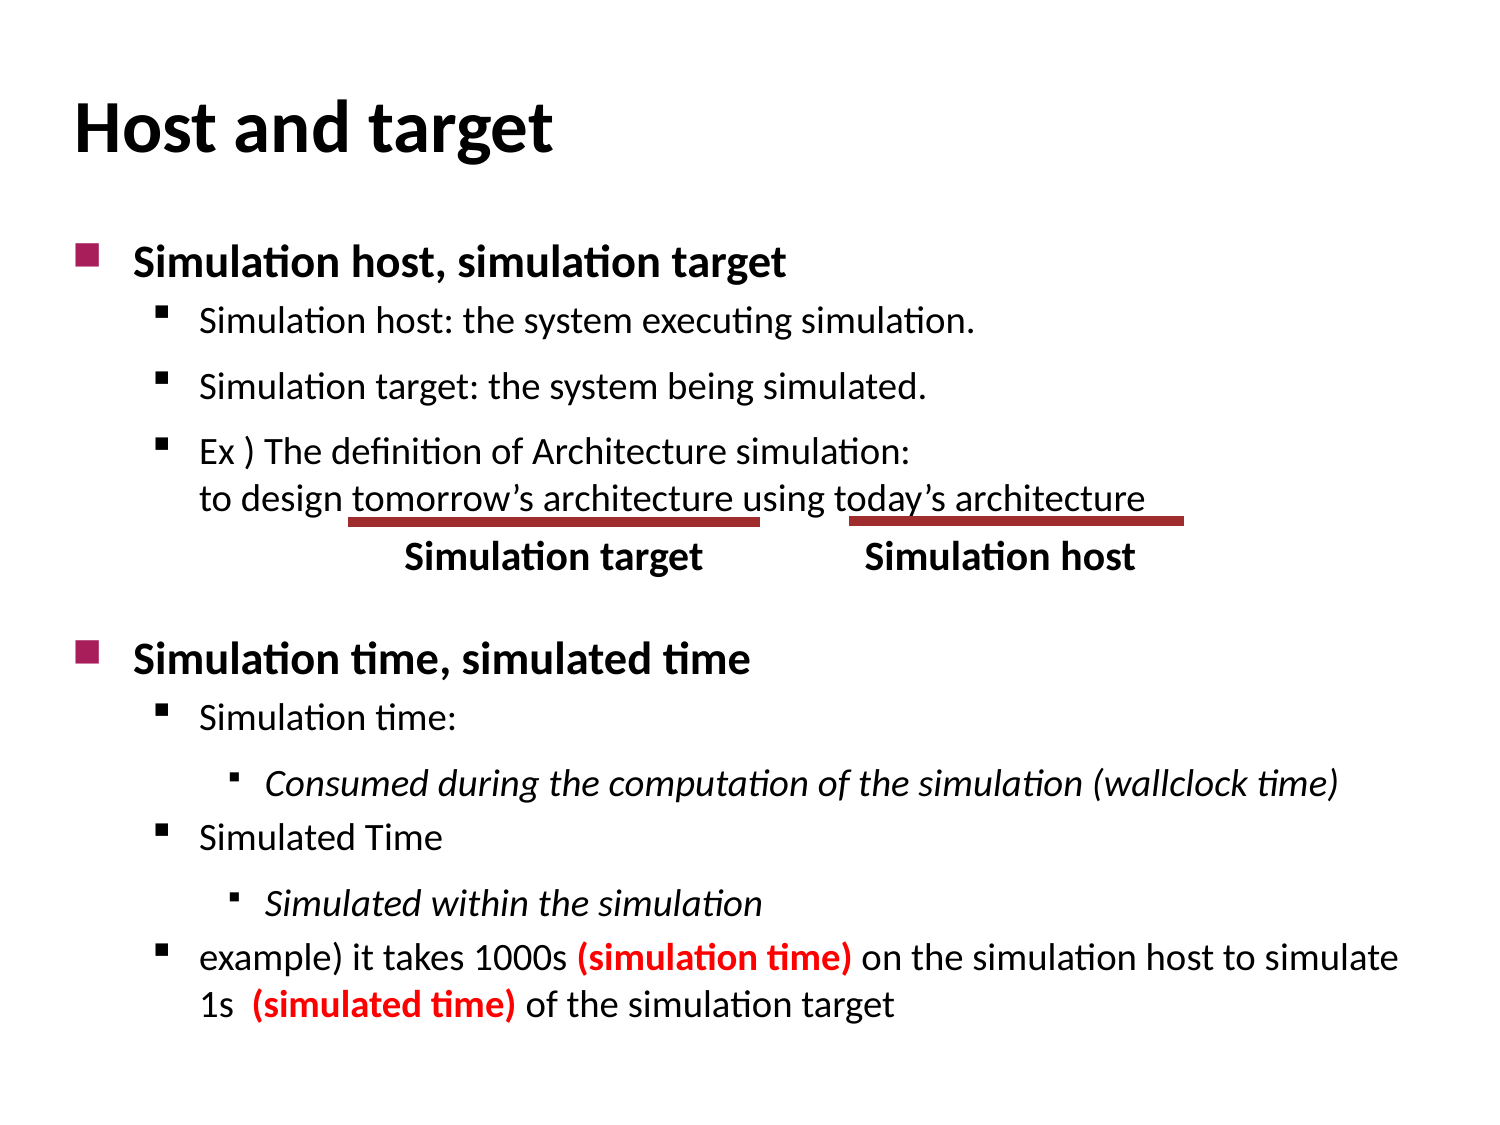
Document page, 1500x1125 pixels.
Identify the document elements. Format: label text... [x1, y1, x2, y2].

text_box Simulation host [849, 528, 1152, 586]
title Host and target [59, 62, 1439, 188]
text_box Simulation target [389, 531, 719, 586]
list Simulation host, simulation target Simulation host: the system executing simulation. Simulation target: the system being simulated. Ex ) The definition of Architecture simulation: to design tomorrow’s architecture using today’s architecture Simulation time, simulated time Simulation time: Consumed during the computation of the simulation (wallclock time) Simulated Time Simulated within the simulation example) it takes 1000s (simulation time) on the simulation host to simulate 1s (simulated time) of the simulation target [61, 223, 1439, 1040]
